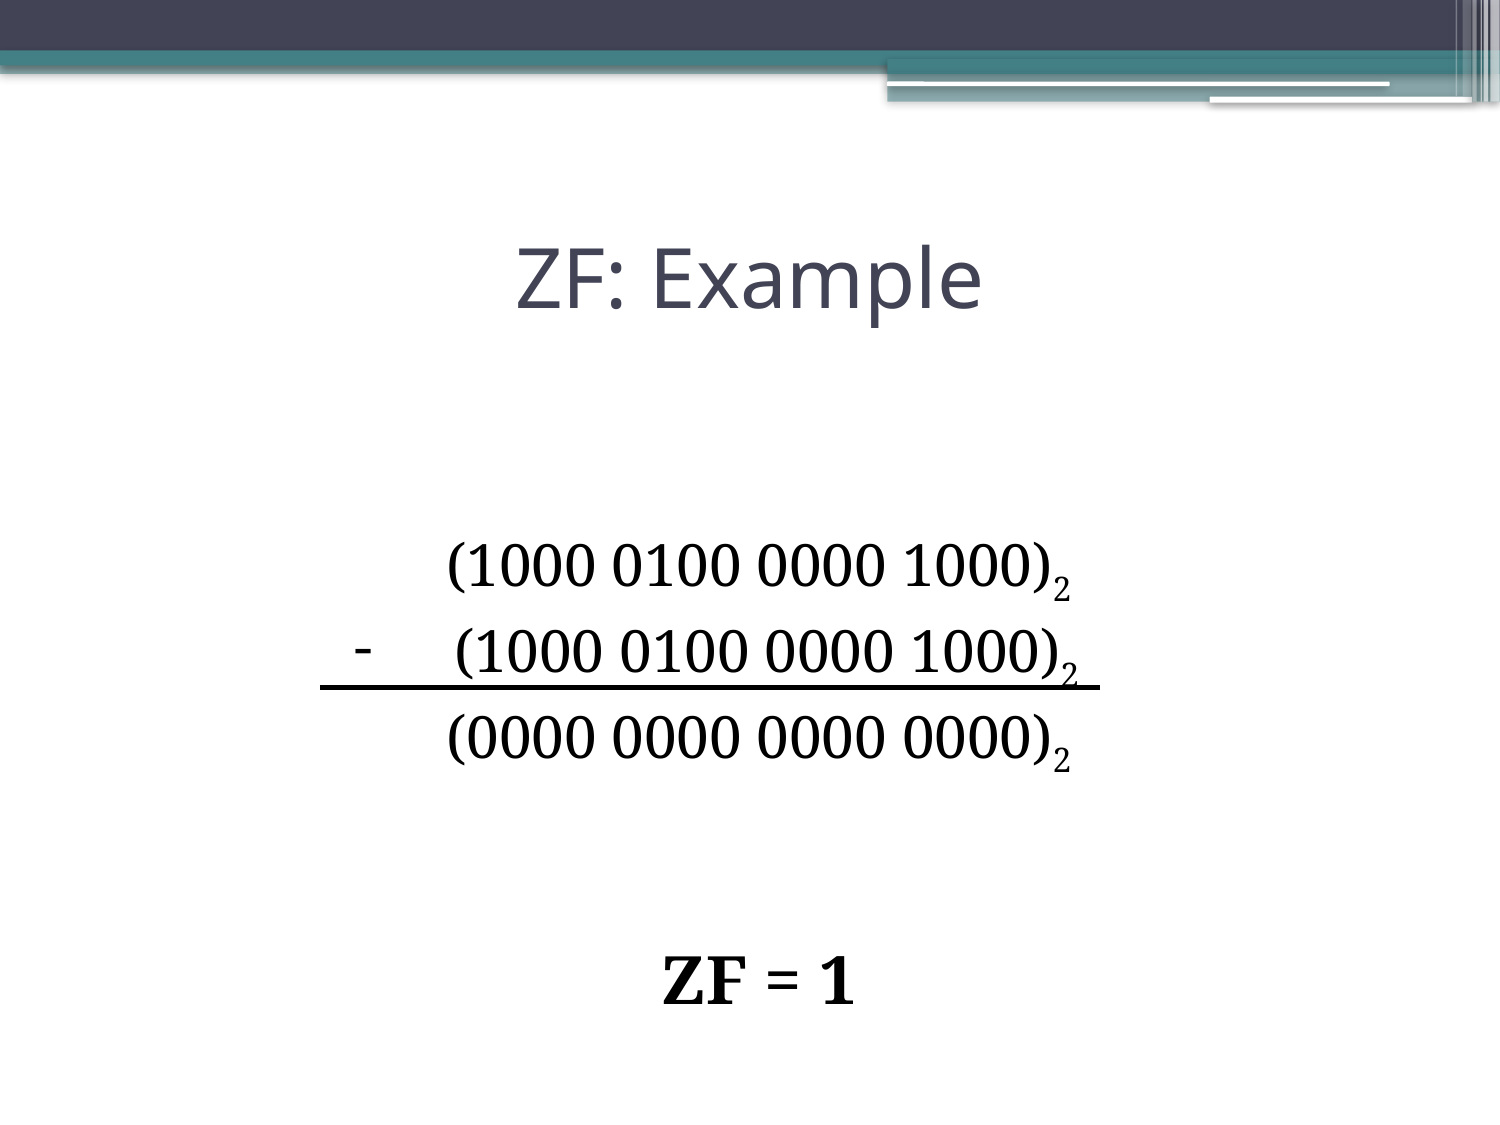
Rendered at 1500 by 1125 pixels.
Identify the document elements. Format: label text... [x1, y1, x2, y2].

text_box - [339, 601, 388, 685]
title ZF: Example [75, 187, 1425, 363]
list (1000 0100 0000 1000)2 (1000 0100 0000 1000)2 (0000 0000 0000 0000)2 ZF = 1 [75, 368, 1425, 1079]
